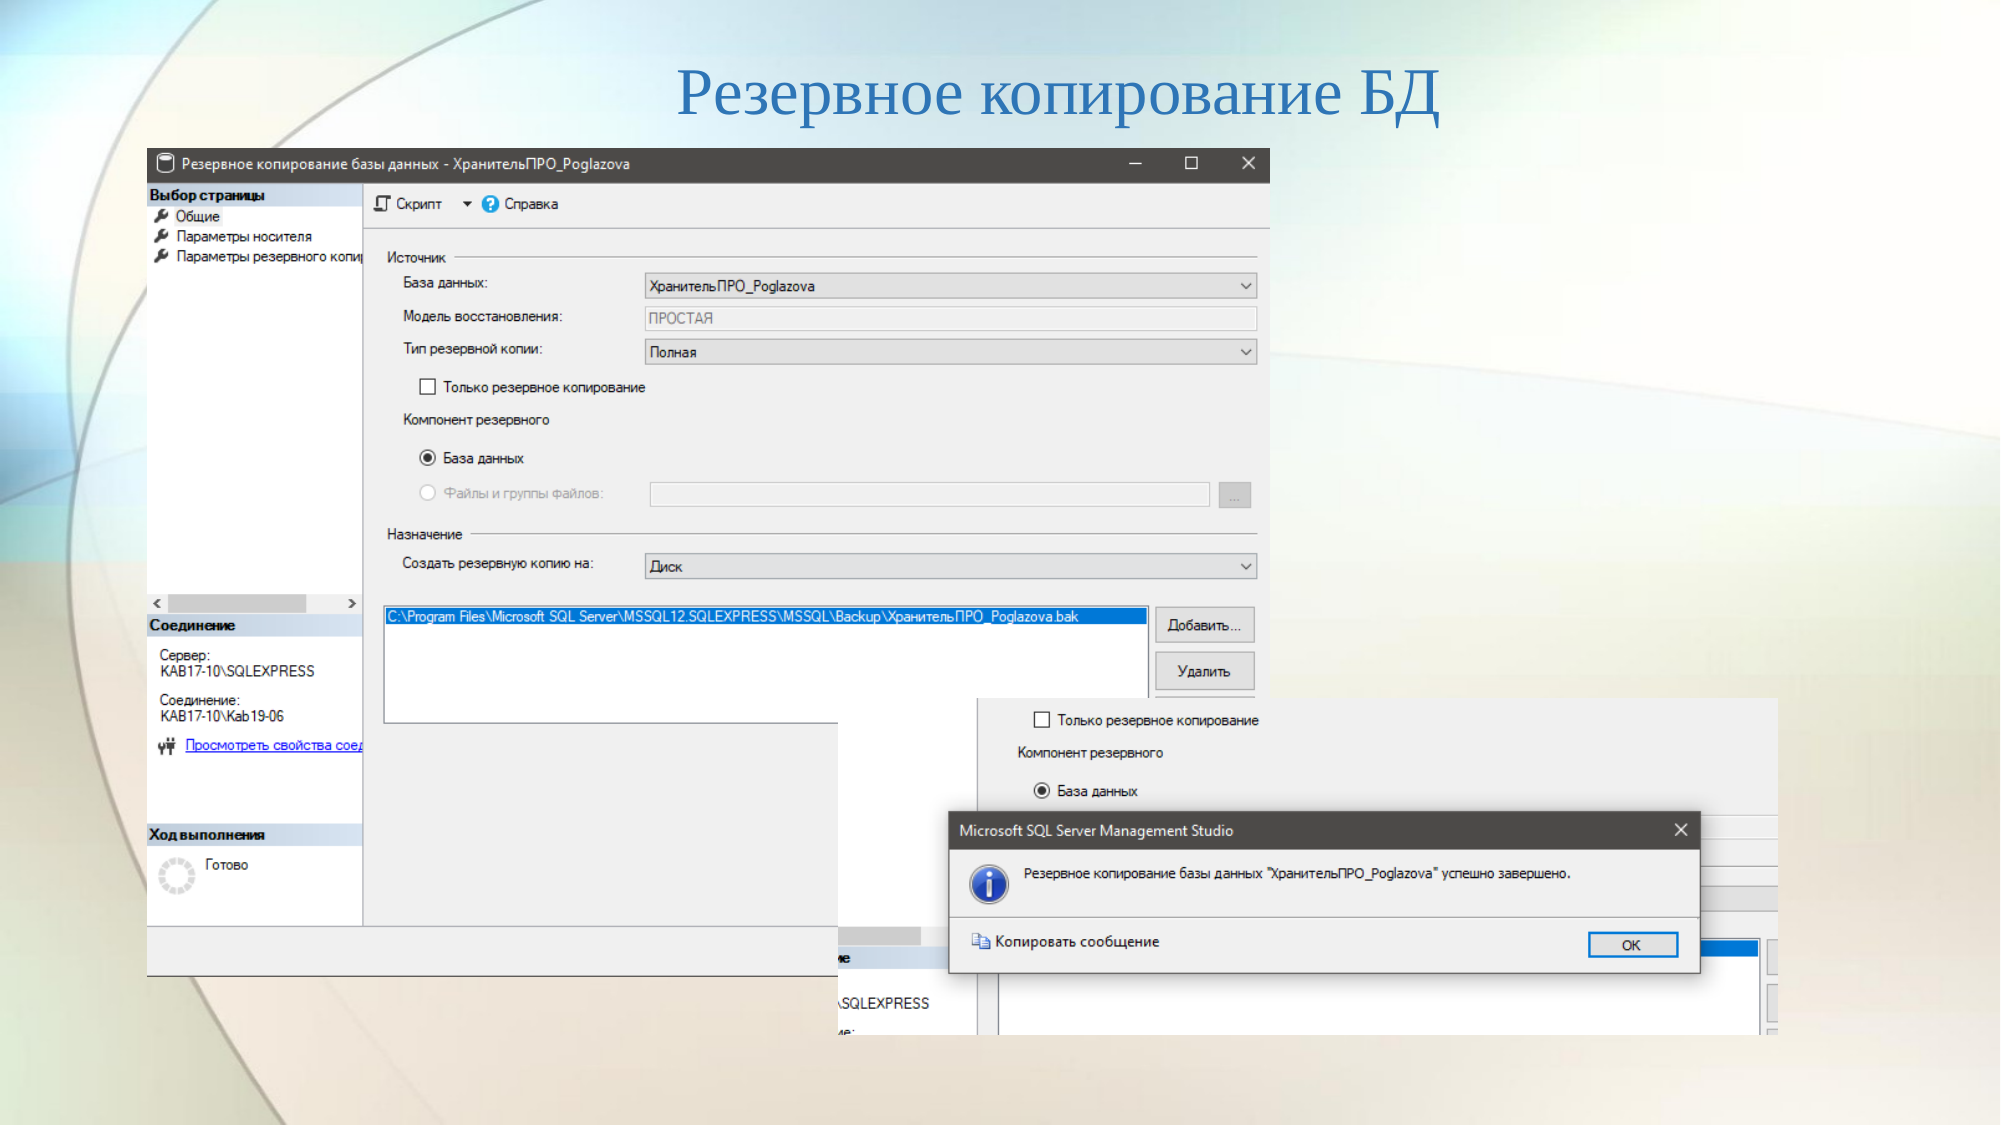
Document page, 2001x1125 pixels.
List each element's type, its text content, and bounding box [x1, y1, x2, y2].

title Резервное копирование БД [318, 2, 1801, 174]
picture [0, 0, 2001, 1125]
